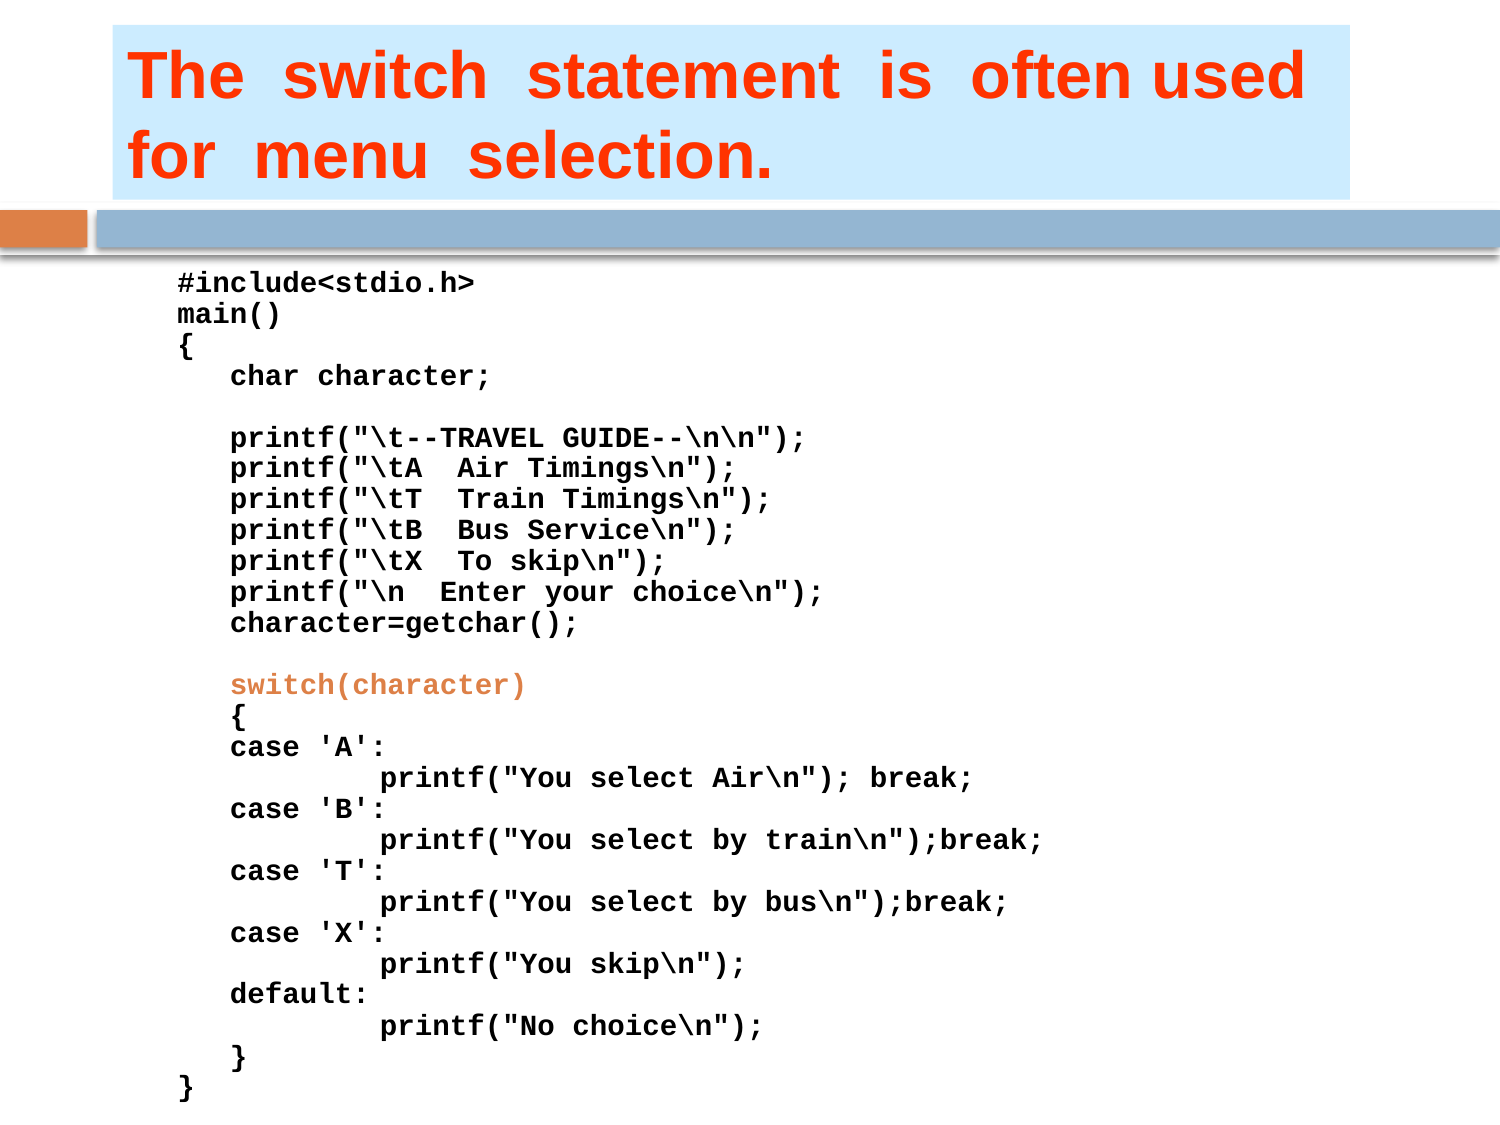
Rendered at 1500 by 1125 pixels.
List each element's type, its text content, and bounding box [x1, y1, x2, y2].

text_box The switch statement is often used for menu selection. [112, 24, 1350, 200]
list #include<stdio.h> main() { char character; printf("\t--TRAVEL GUIDE--\n\n"); printf("\tA Air Timings\n"); printf("\tT Train Timings\n"); printf("\tB Bus Service\n"); printf("\tX To skip\n"); printf("\n Enter your choice\n"); character=getchar(); switch(character) { case 'A': printf("You select Air\n"); break; case 'B': printf("You select by train\n");break; case 'T': printf("You select by bus\n");break; case 'X': printf("You skip\n"); default: printf("No choice\n"); } } [162, 262, 1438, 1125]
